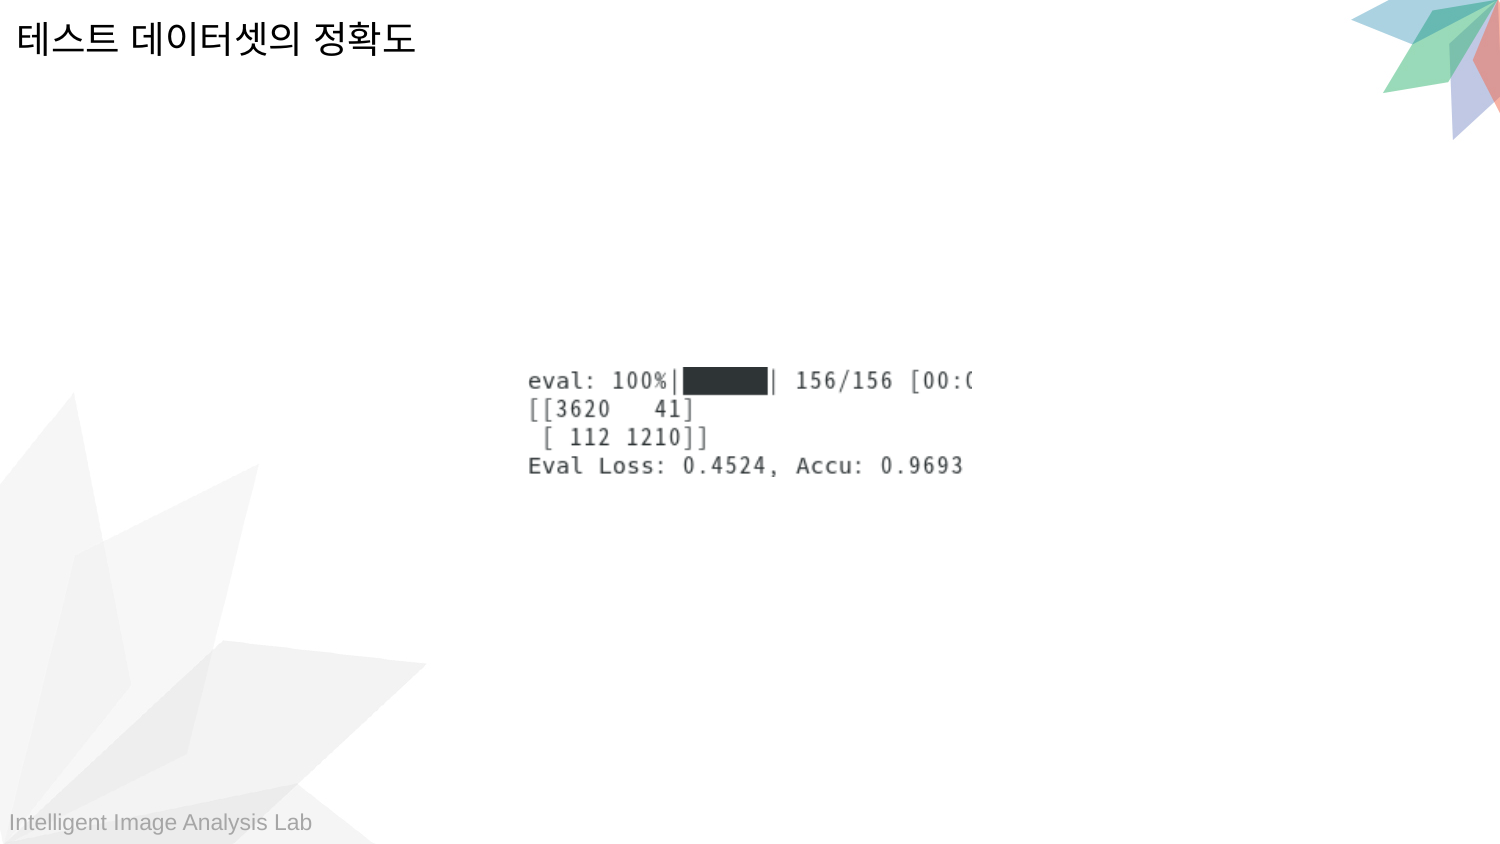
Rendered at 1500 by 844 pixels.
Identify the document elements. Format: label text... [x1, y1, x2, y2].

picture [0, 0, 1500, 844]
text_box 테스트 데이터셋의 정확도 [1, 8, 538, 69]
